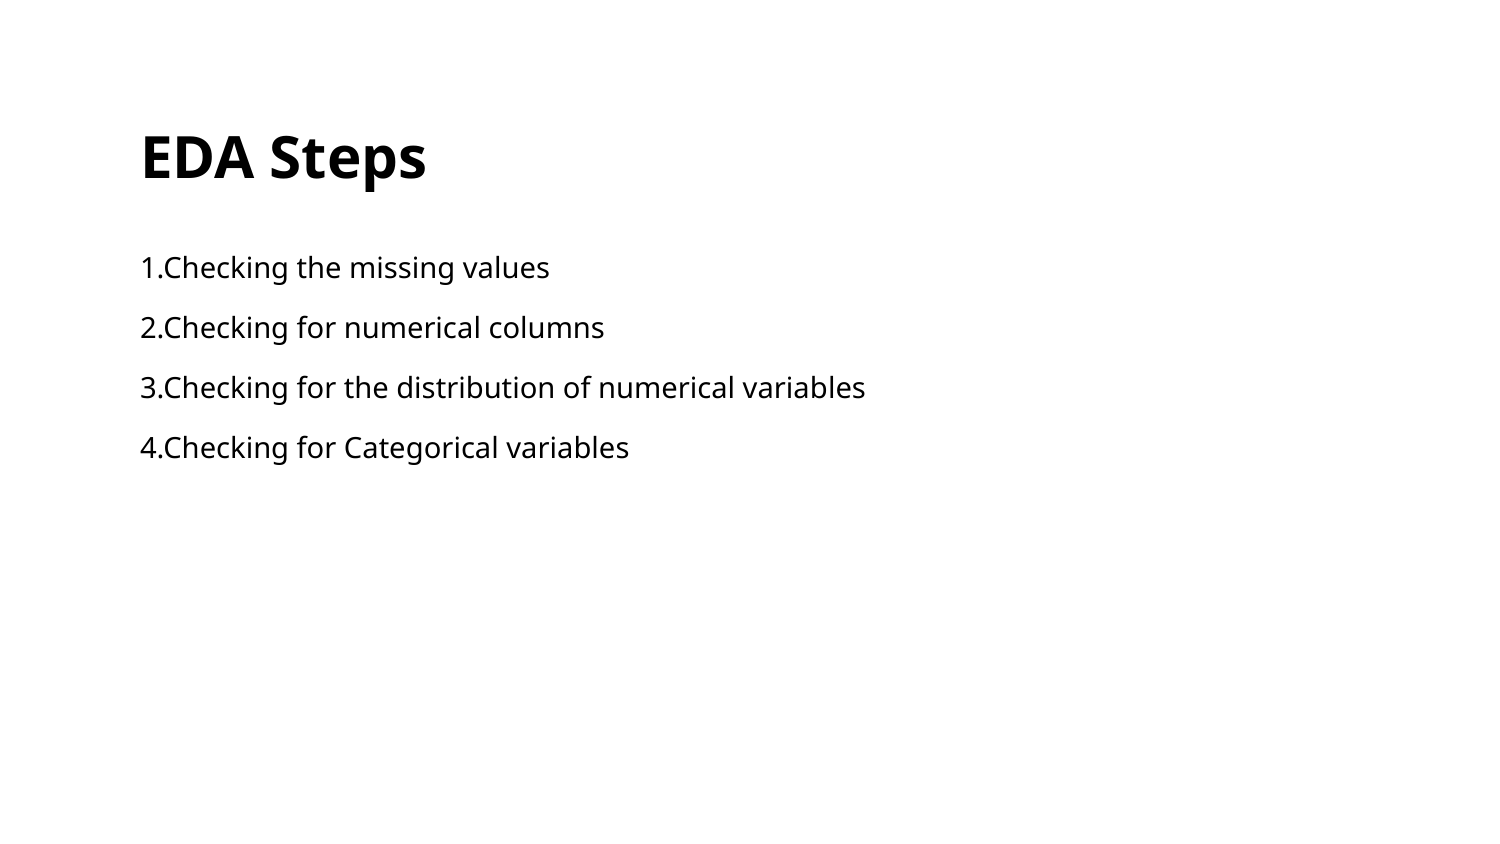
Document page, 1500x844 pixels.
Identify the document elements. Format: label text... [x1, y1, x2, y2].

title EDA Steps [125, 57, 1375, 198]
list 1.Checking the missing values 2.Checking for numerical columns 3.Checking for the distribution of numerical variables 4.Checking for Categorical variables [125, 234, 1375, 735]
